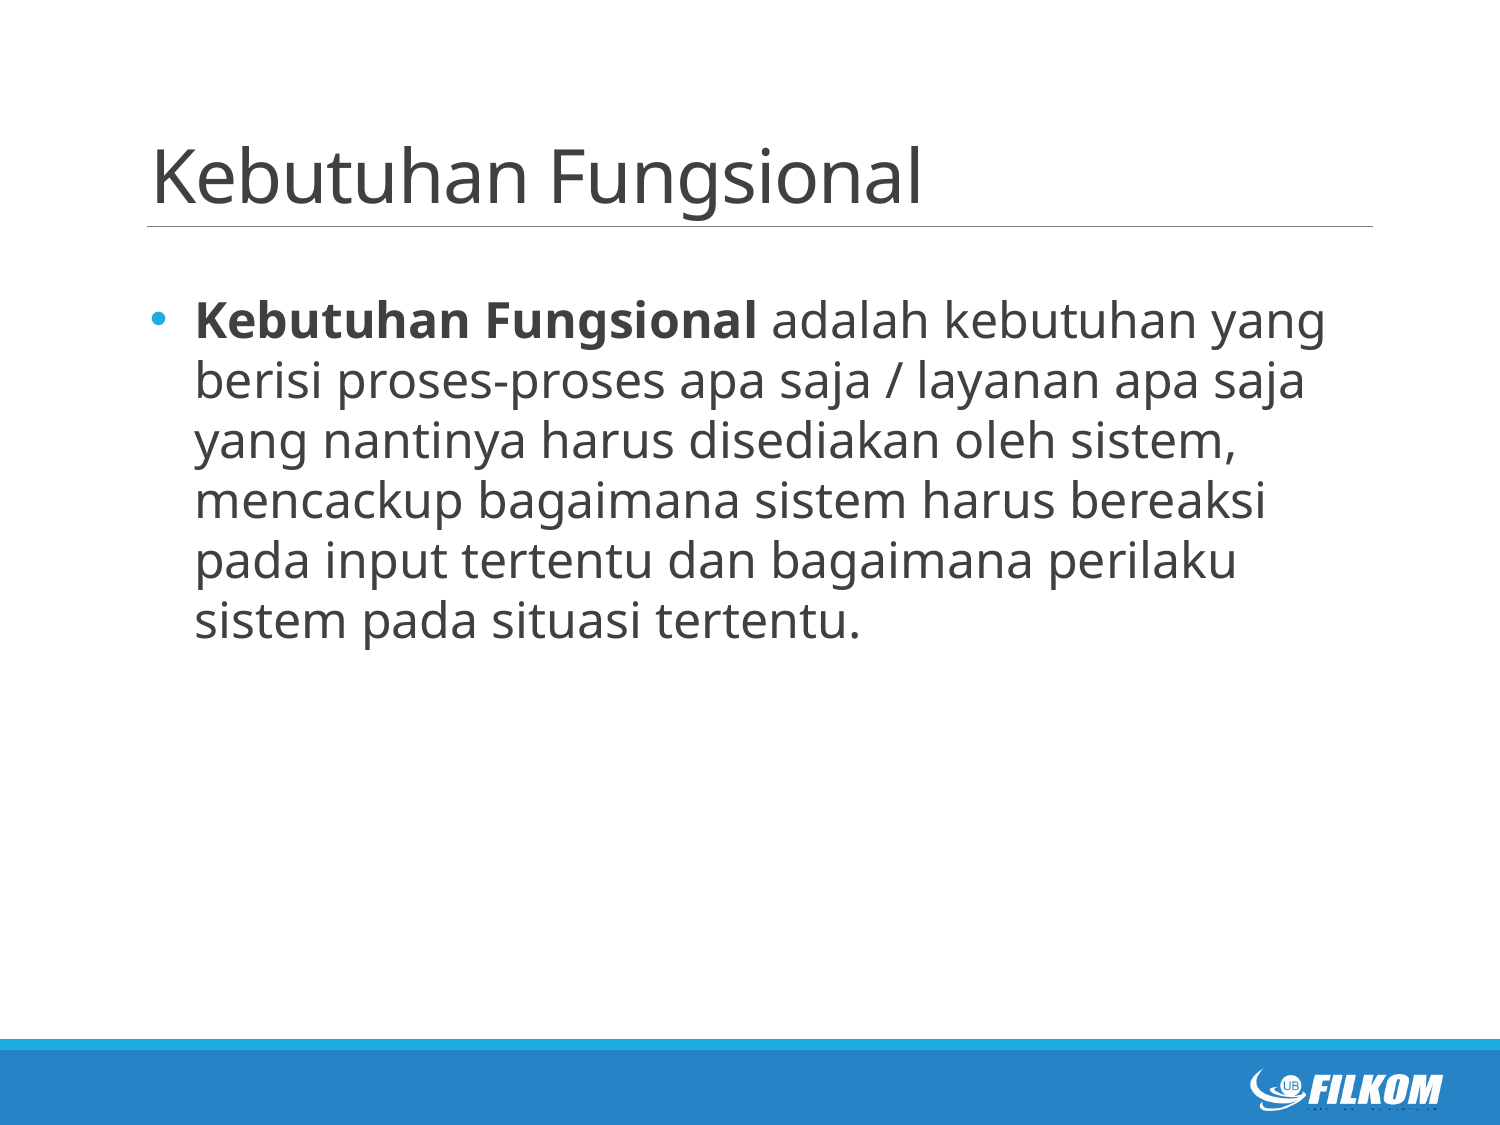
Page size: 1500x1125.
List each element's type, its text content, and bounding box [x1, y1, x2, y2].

list Kebutuhan Fungsional adalah kebutuhan yang berisi proses-proses apa saja / layanan apa saja yang nantinya harus disediakan oleh sistem, mencackup bagaimana sistem harus bereaksi pada input tertentu dan bagaimana perilaku sistem pada situasi tertentu. [135, 280, 1373, 982]
title Kebutuhan Fungsional [135, 47, 1373, 227]
